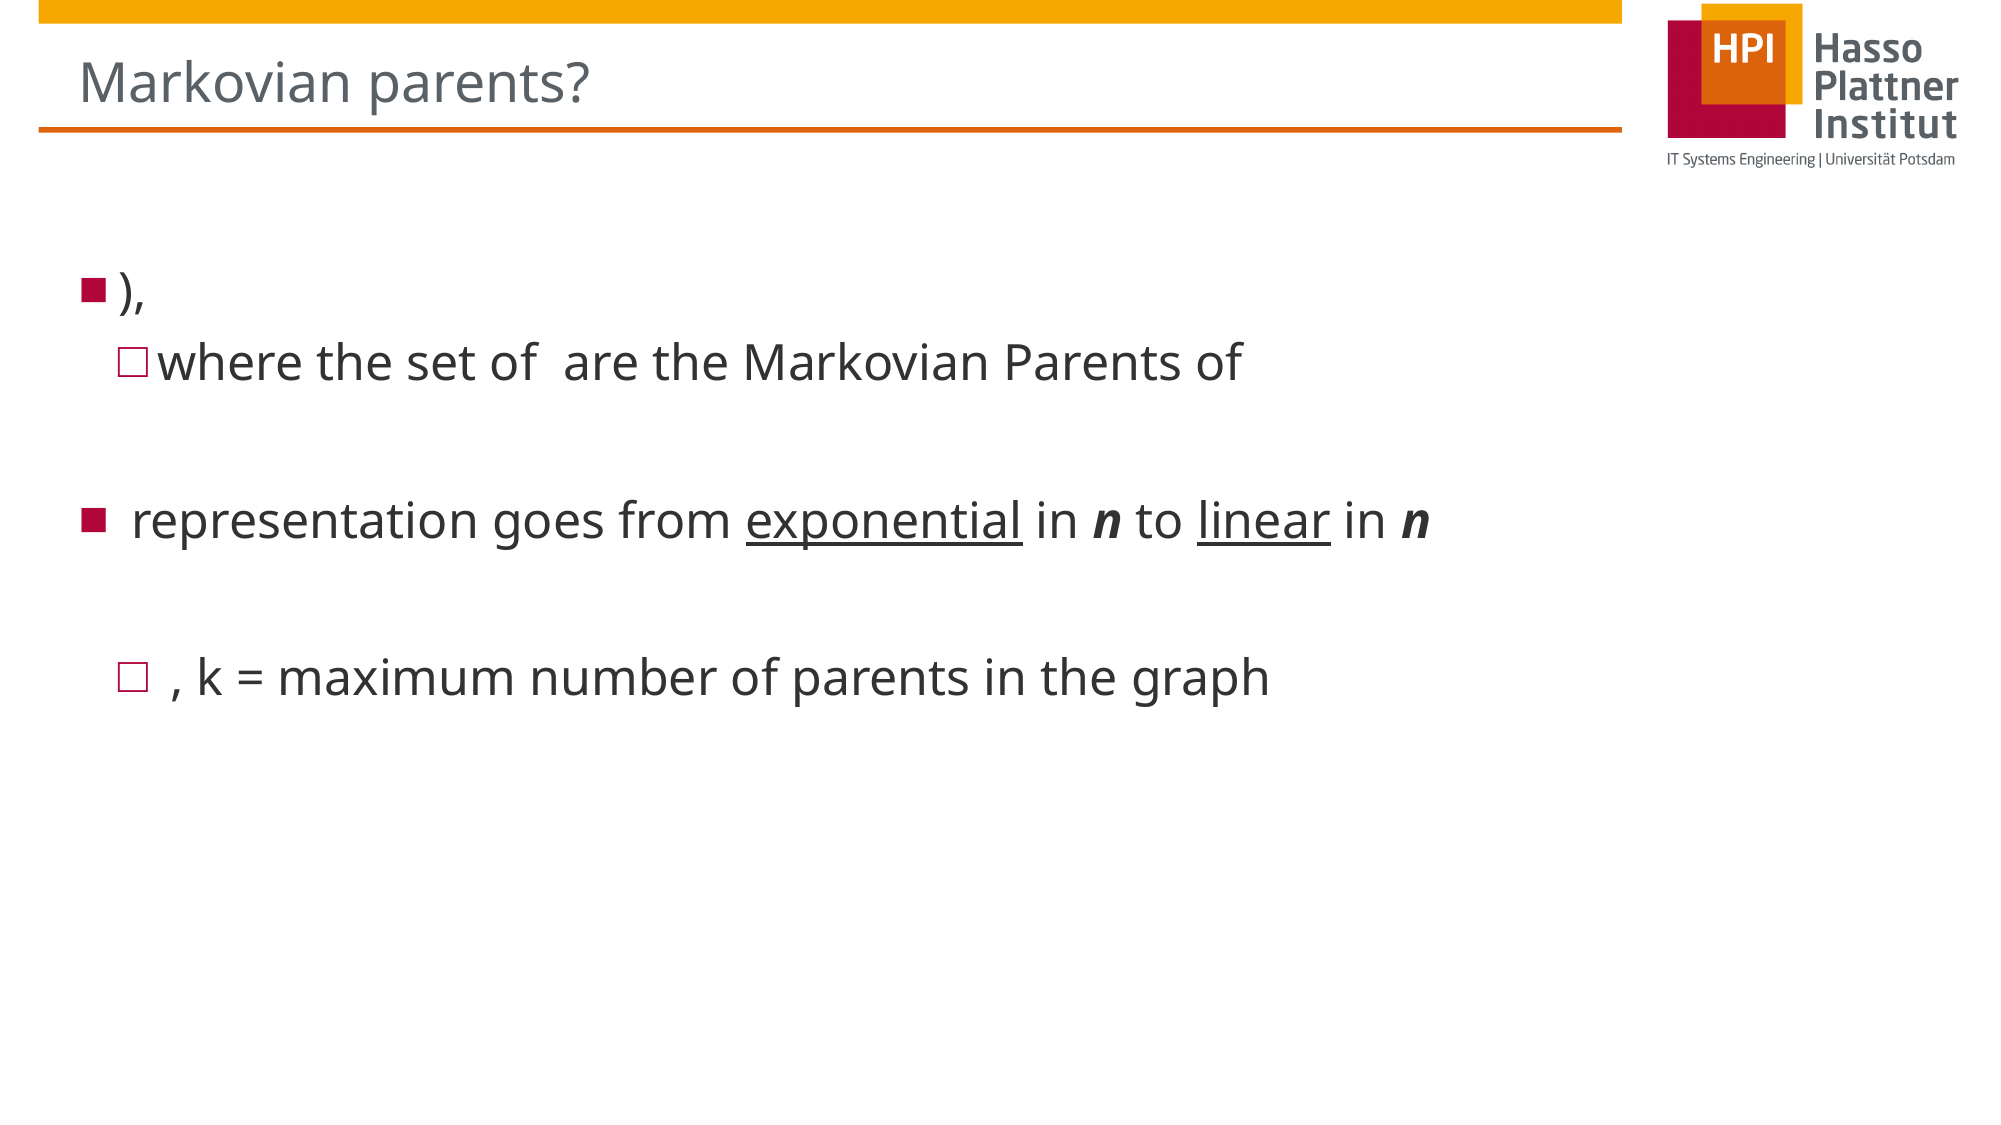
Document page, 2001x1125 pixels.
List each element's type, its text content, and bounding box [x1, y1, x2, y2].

picture [1664, 0, 1965, 170]
title Markovian parents? [78, 23, 1583, 115]
